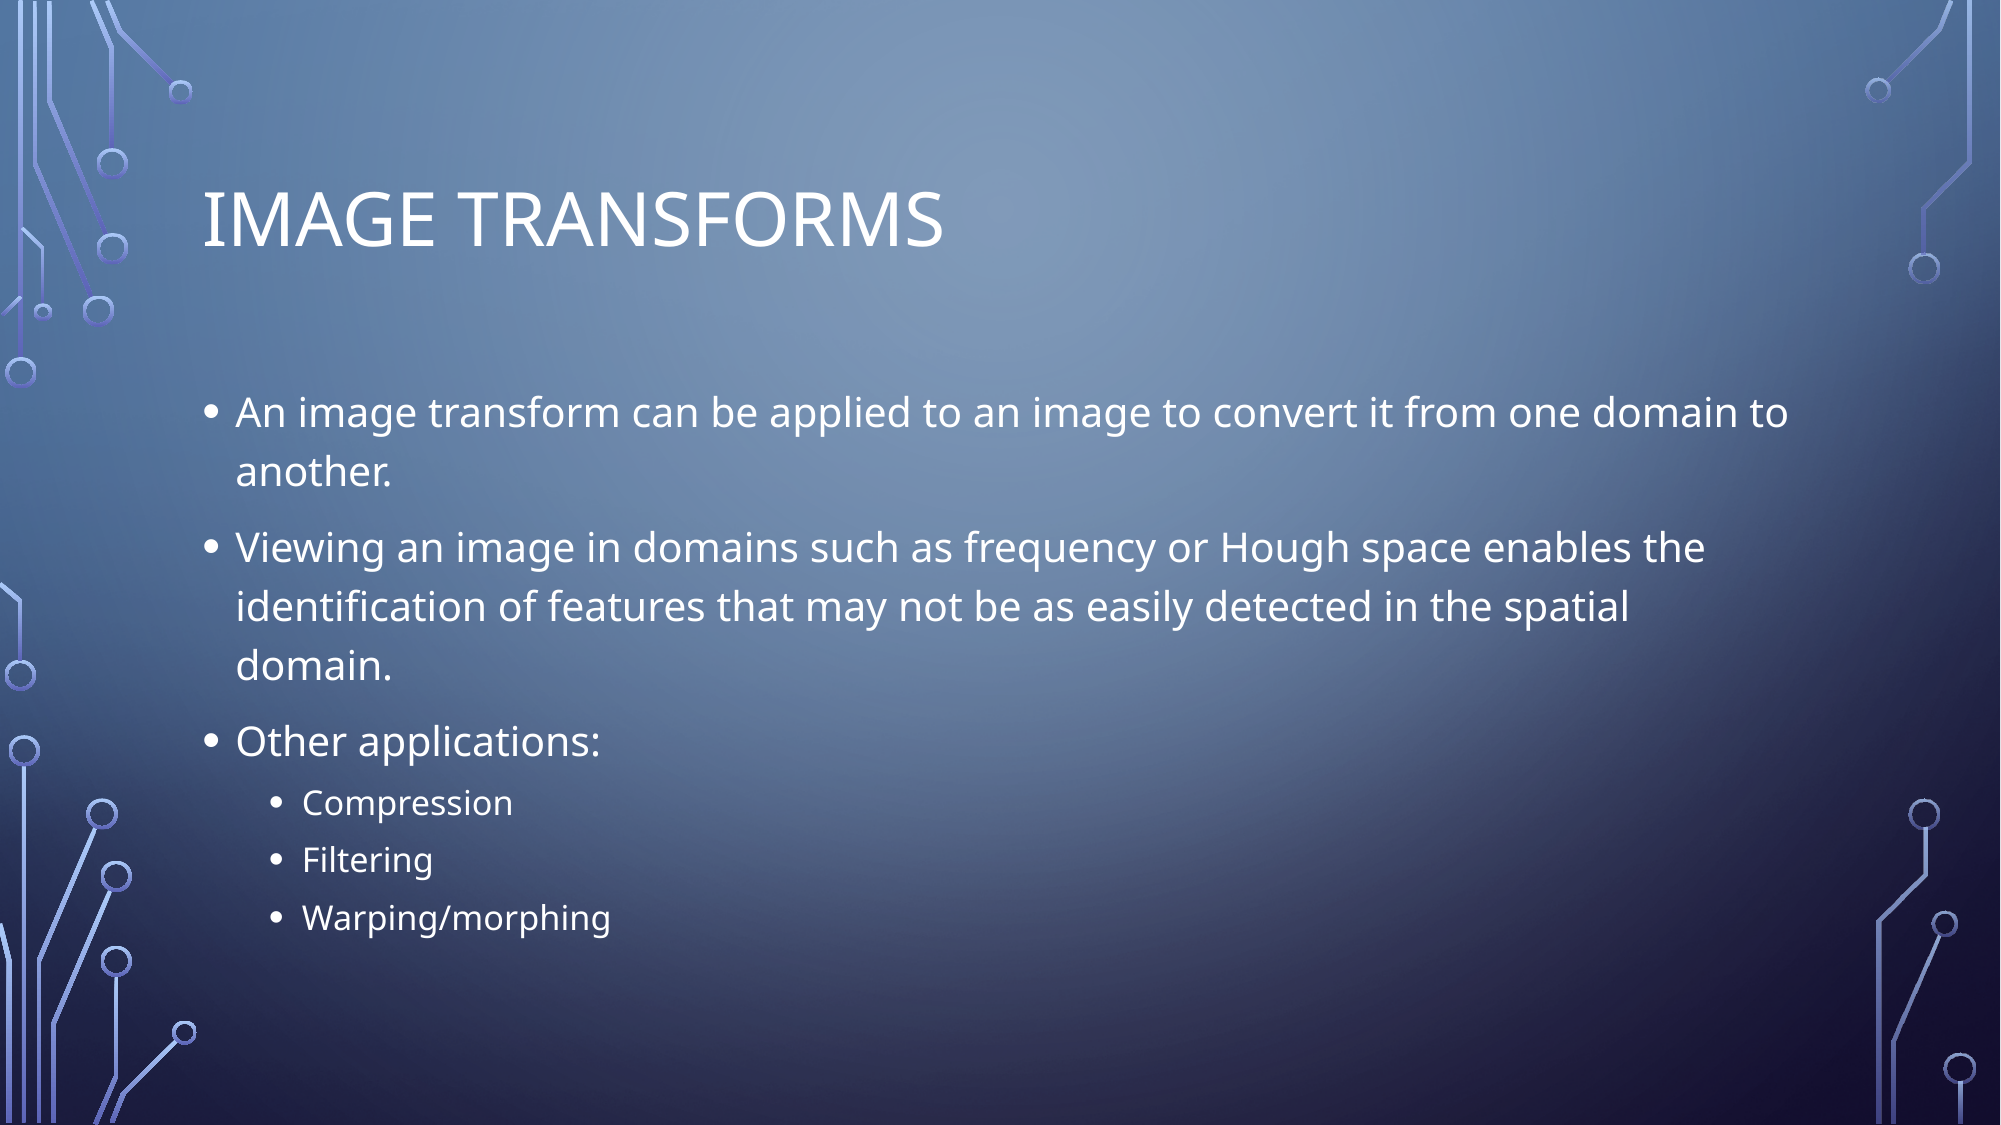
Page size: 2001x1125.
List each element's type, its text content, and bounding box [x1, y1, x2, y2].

title Image Transforms [187, 101, 1813, 344]
list An image transform can be applied to an image to convert it from one domain to another. Viewing an image in domains such as frequency or Hough space enables the identification of features that may not be as easily detected in the spatial domain. Other applications: Compression Filtering Warping/morphing [187, 369, 1813, 950]
